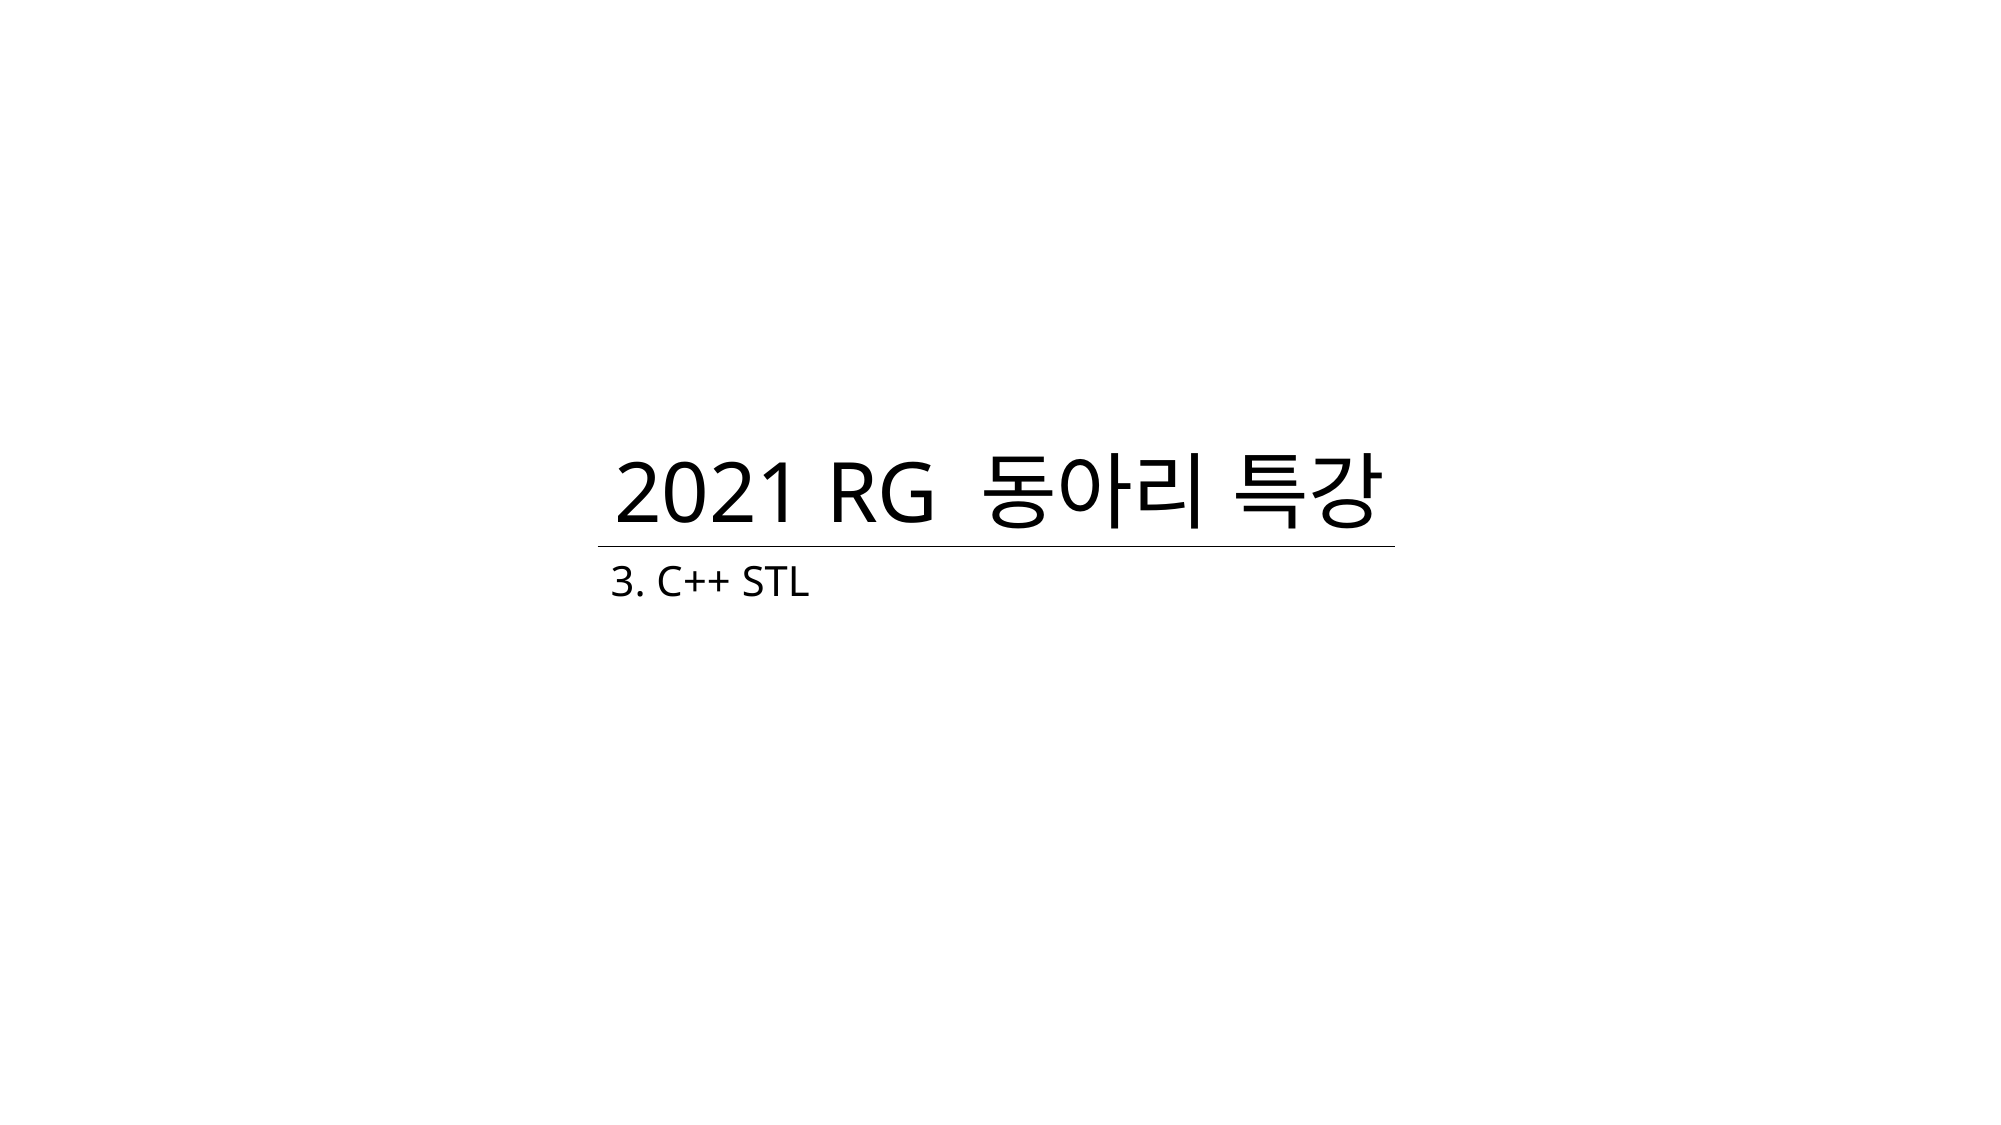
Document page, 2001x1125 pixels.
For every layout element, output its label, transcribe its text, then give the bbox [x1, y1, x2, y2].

text_box 3. C++ STL [595, 547, 826, 613]
text_box 2021 RG 동아리 특강 [599, 431, 1401, 546]
